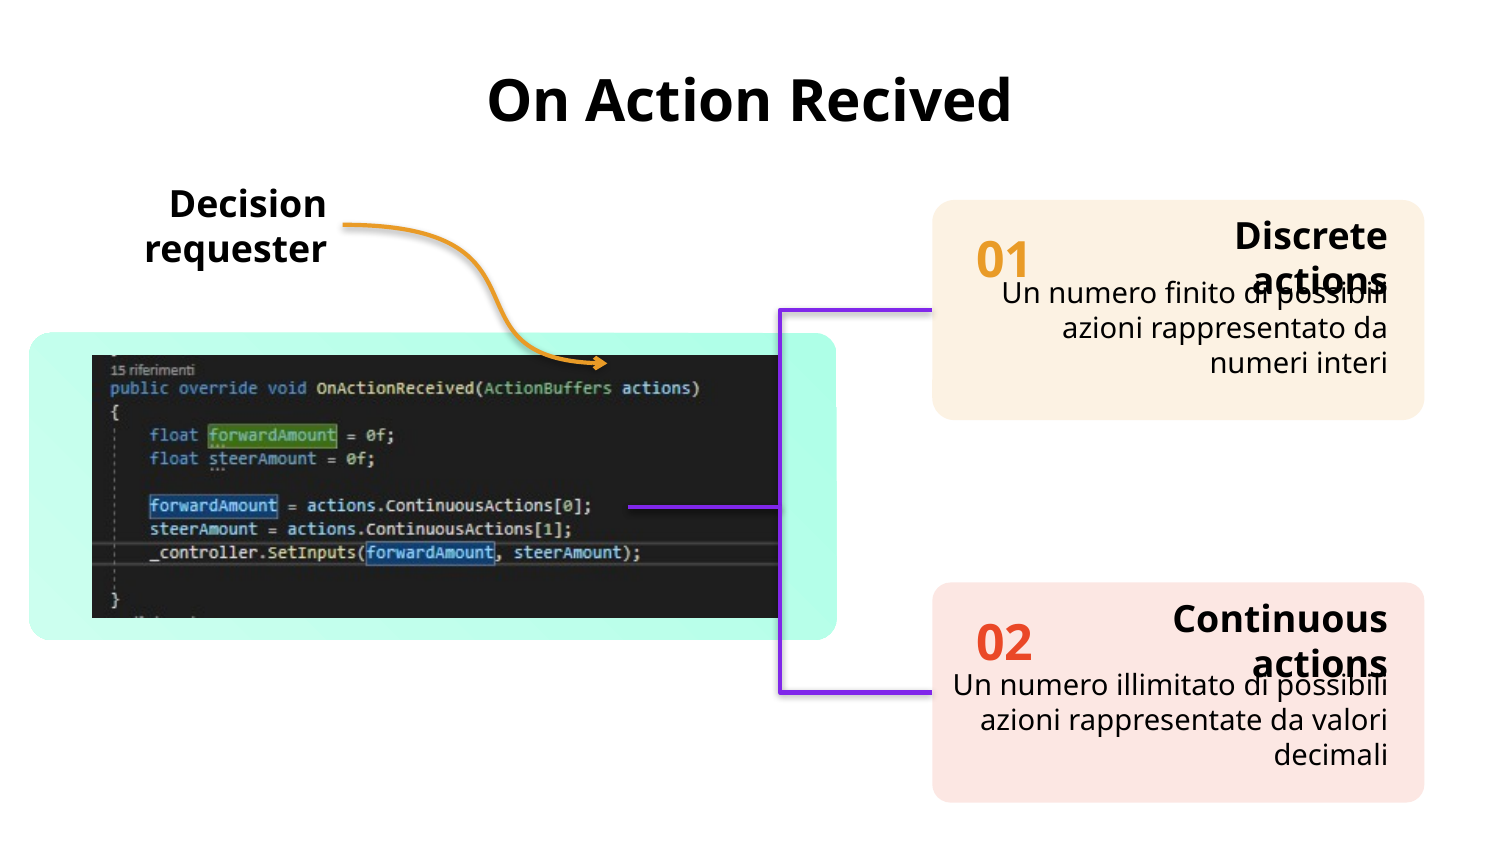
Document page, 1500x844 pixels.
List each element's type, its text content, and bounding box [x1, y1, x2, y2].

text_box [952, 169, 1404, 370]
picture [92, 354, 627, 618]
text_box [932, 200, 1425, 421]
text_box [627, 507, 933, 693]
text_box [911, 552, 1404, 747]
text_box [342, 224, 608, 364]
text_box [932, 582, 1425, 803]
text_box Decision requester [29, 197, 343, 252]
text_box [29, 332, 622, 640]
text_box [627, 309, 933, 506]
title On Action Recived [75, 67, 1425, 129]
